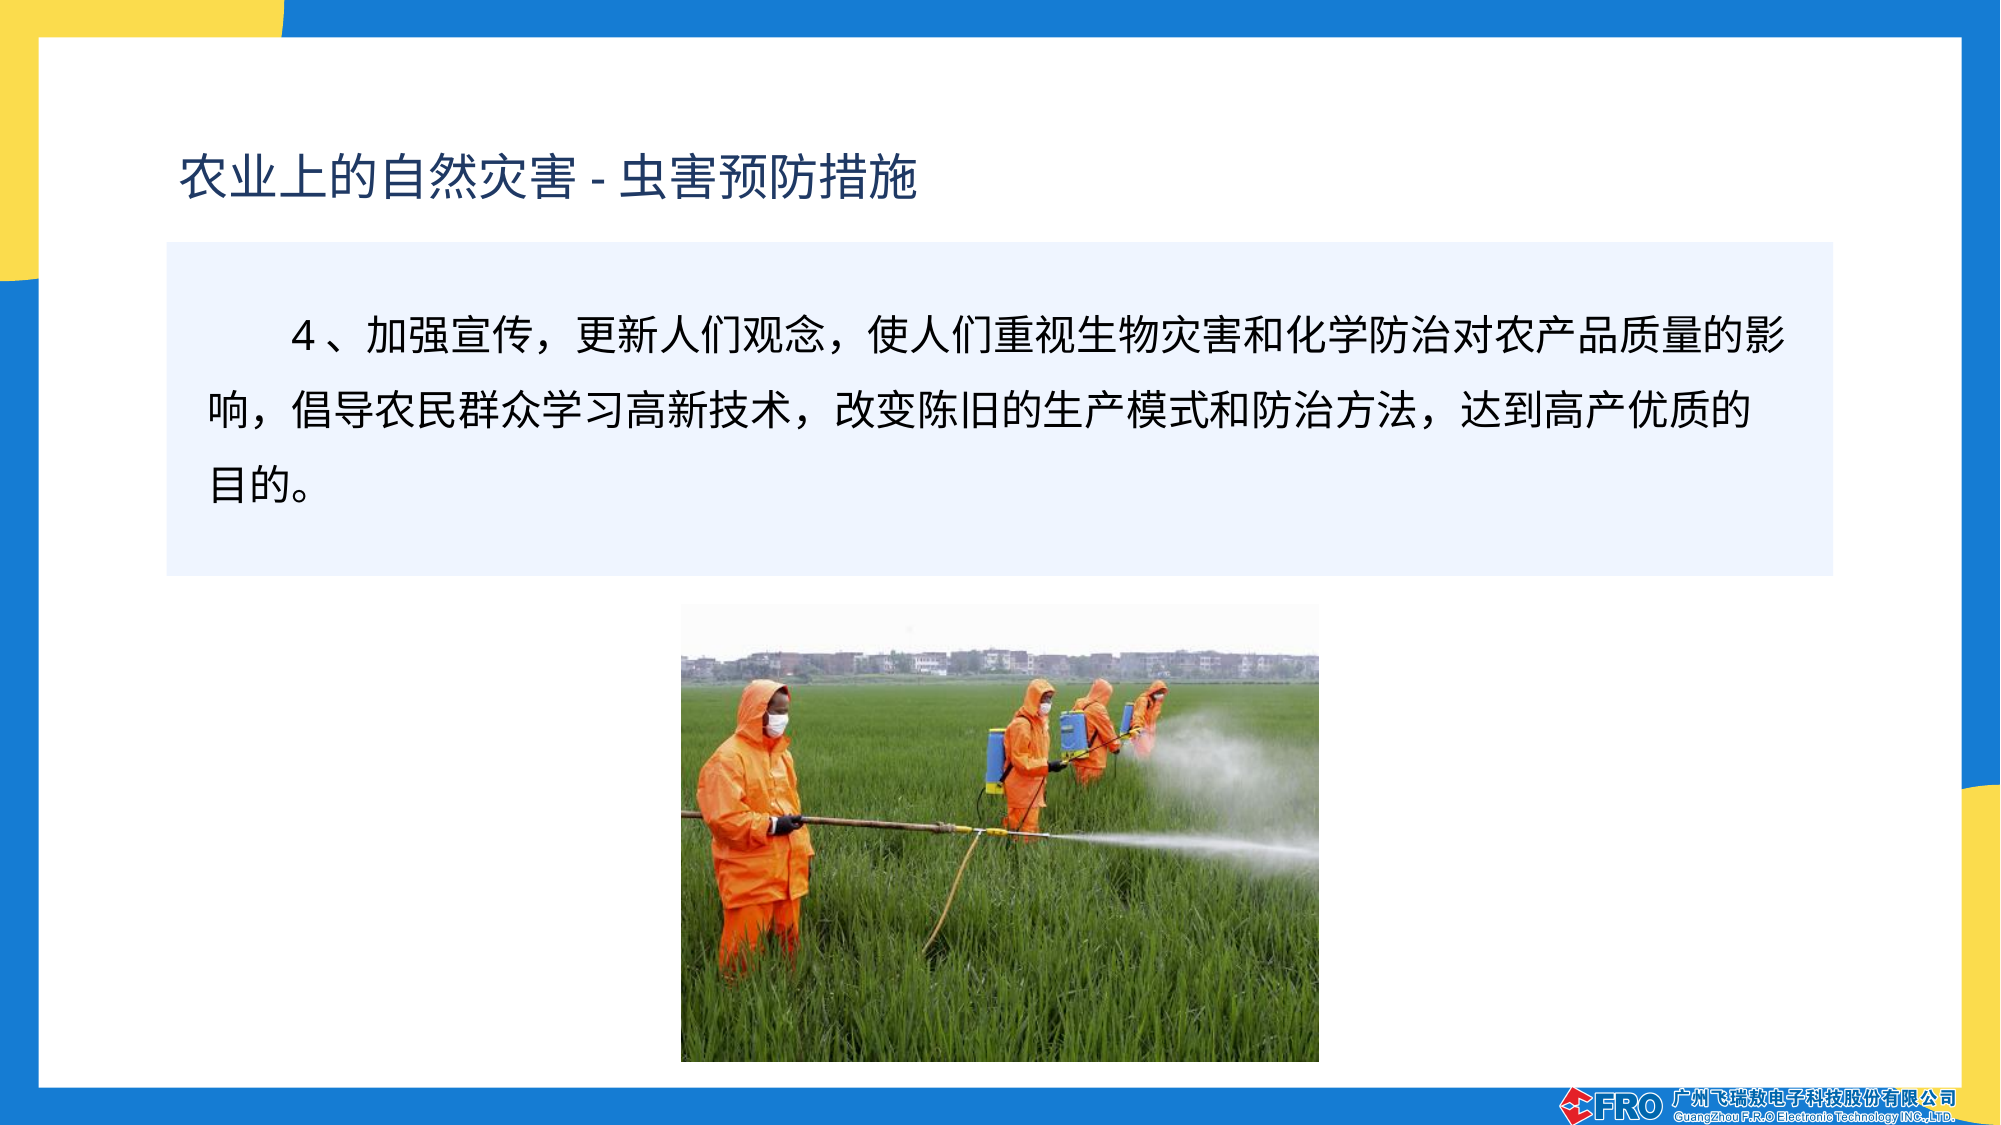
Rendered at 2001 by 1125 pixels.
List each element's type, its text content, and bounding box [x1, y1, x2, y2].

text_box 4、加强宣传，更新人们观念，使人们重视生物灾害和化学防治对农产品质量的影响，倡导农民群众学习高新技术，改变陈旧的生产模式和防治方法，达到高产优质的目的。 [166, 241, 1834, 577]
picture [681, 604, 1319, 1062]
text_box 农业上的自然灾害-虫害预防措施 [163, 137, 1144, 213]
picture [1559, 1087, 1956, 1125]
